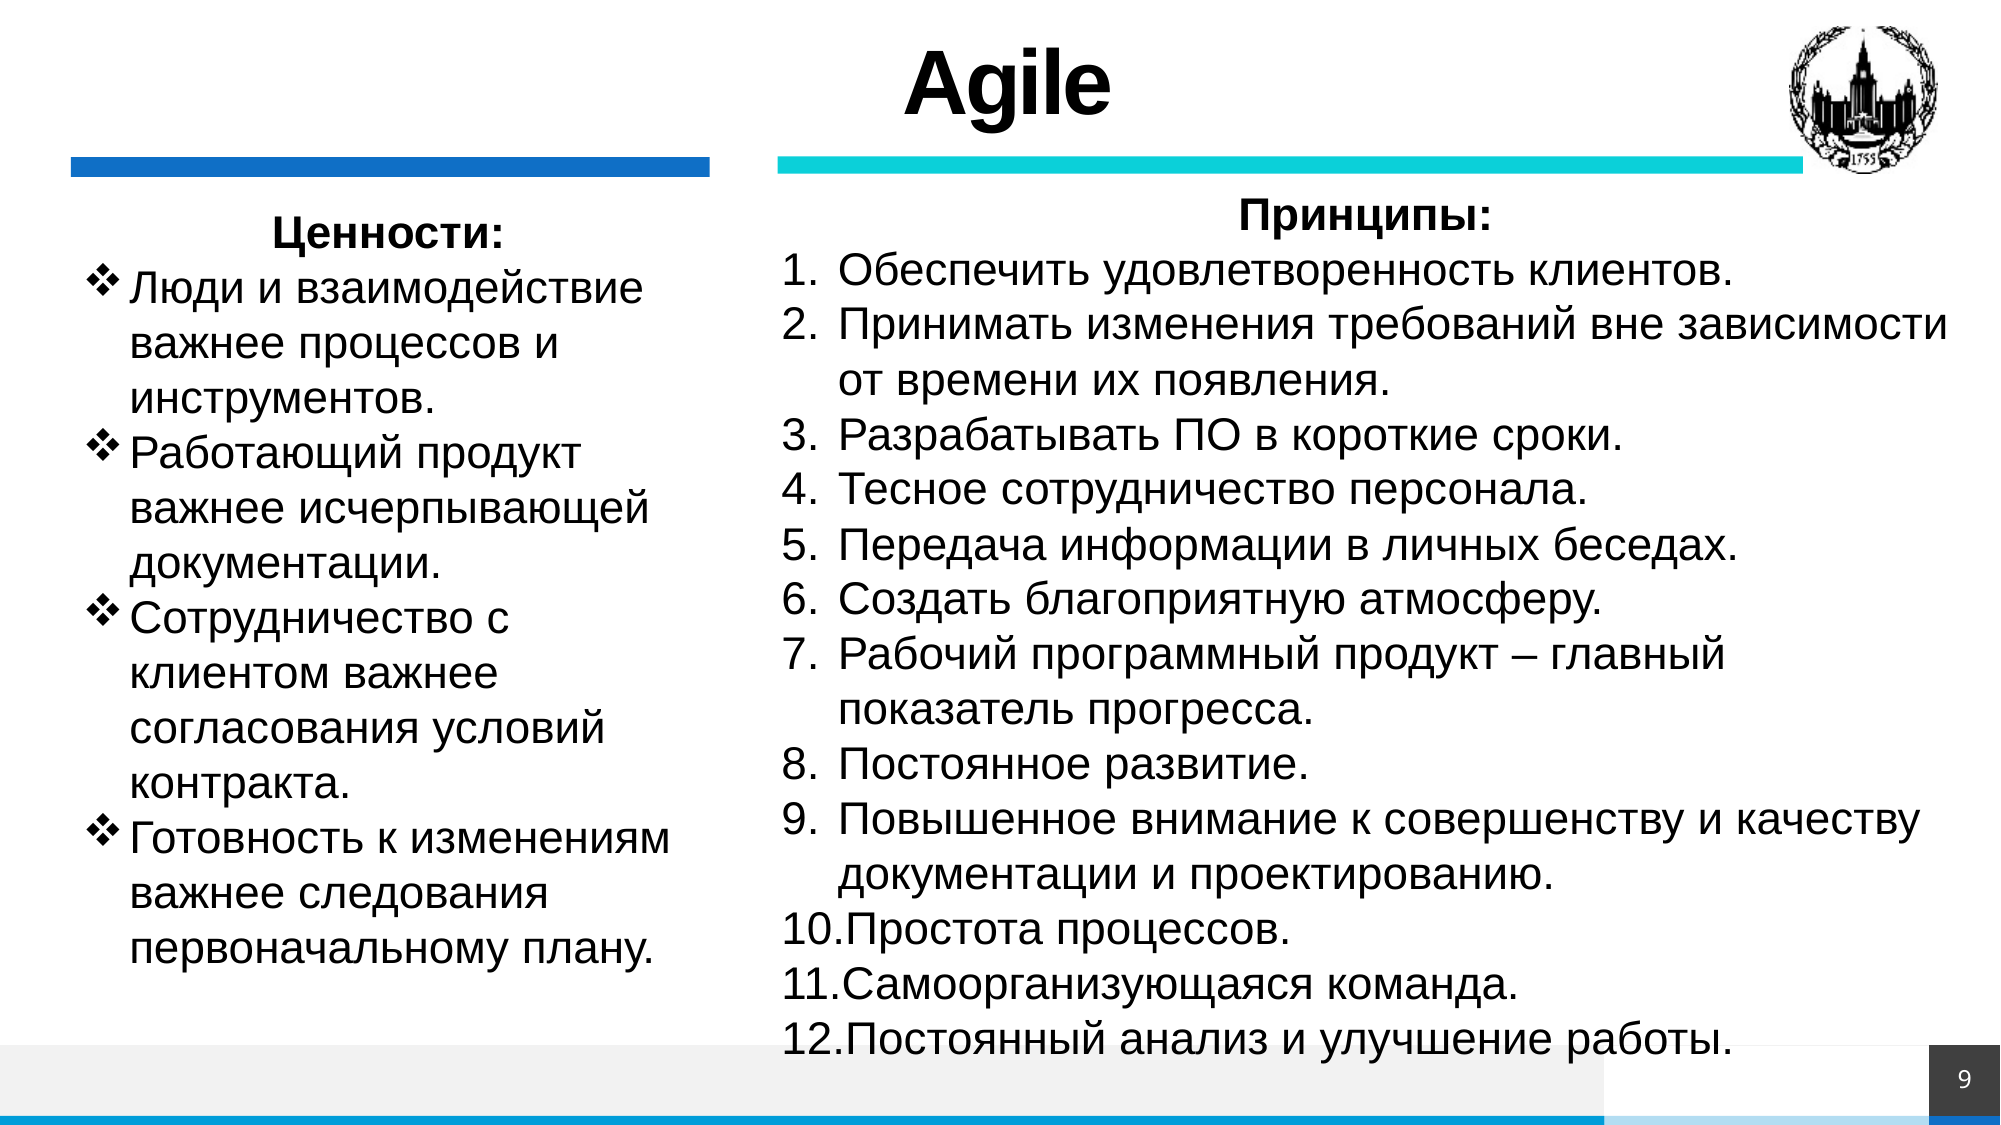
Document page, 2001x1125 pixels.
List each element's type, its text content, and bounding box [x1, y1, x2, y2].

text_box [70, 156, 711, 178]
text_box [777, 155, 1804, 175]
picture [1789, 26, 1938, 174]
text_box Ценности: Люди и взаимодействие важнее процессов и инструментов. Работающий продукт важнее исчерпывающей документации. Сотрудничество с клиентом важнее согласования условий контракта. Готовность к изменениям важнее следования первоначальному плану. [67, 195, 710, 1036]
text_box Принципы: Обеспечить удовлетворенность клиентов. Принимать изменения требований вне зависимости от времени их появления. Разрабатывать ПО в короткие сроки. Тесное сотрудничество персонала. Передача информации в личных беседах. Создать благоприятную атмосферу. Рабочий программный продукт – главный показатель прогресса. Постоянное развитие. Повышенное внимание к совершенству и качеству документации и проектированию. Простота процессов. Самоорганизующаяся команда. Постоянный анализ и улучшение работы. [766, 176, 1965, 1072]
slide_number 9 [1929, 1045, 2000, 1116]
title Agile [77, 49, 1789, 121]
